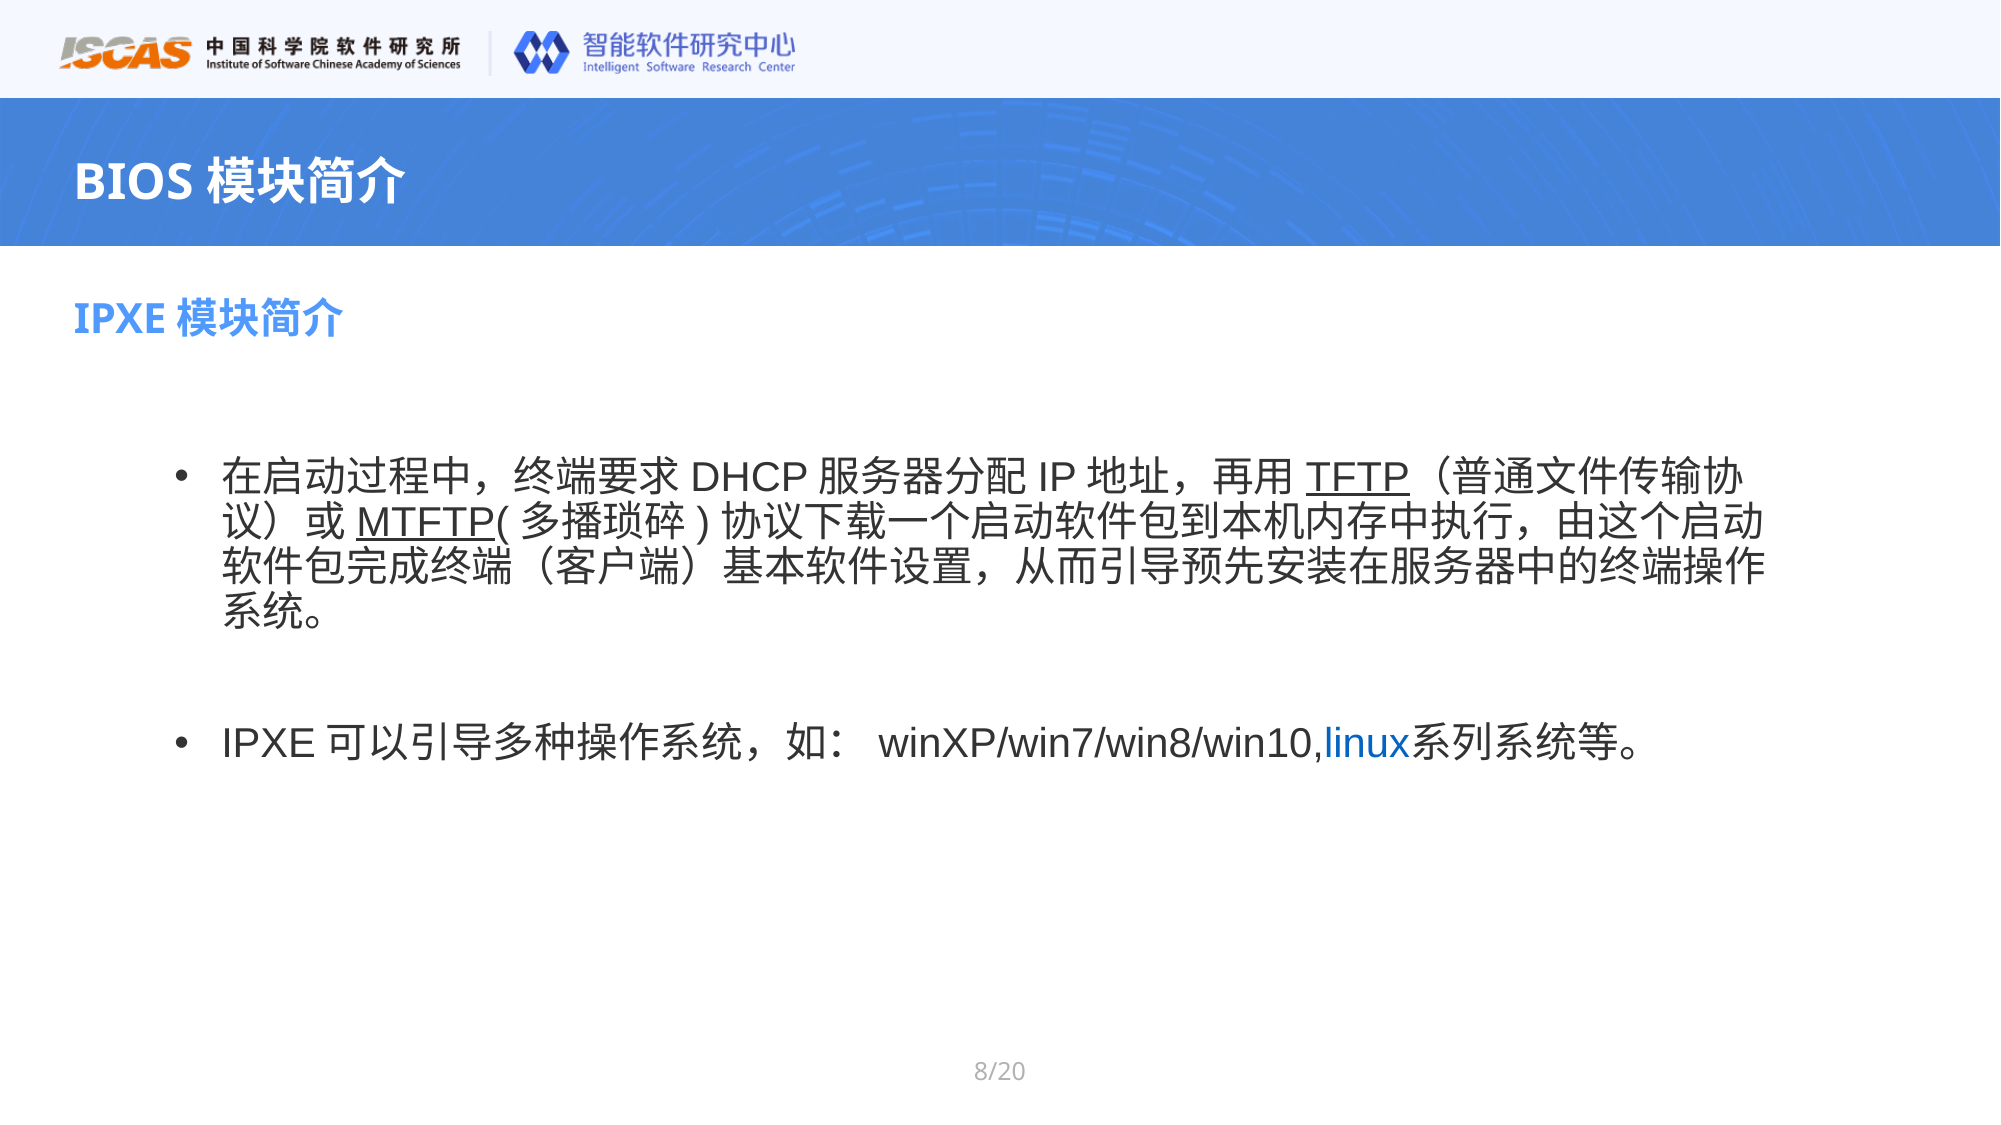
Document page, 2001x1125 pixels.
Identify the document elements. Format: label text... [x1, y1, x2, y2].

list BIOS模块简介 [59, 148, 780, 216]
list IPXE模块简介 [59, 289, 729, 341]
list 在启动过程中，终端要求DHCP服务器分配IP地址，再用TFTP（普通文件传输协议）或MTFTP(多播琐碎)协议下载一个启动软件包到本机内存中执行，由这个启动软件包完成终端（客户端）基本软件设置，从而引导预先安装在服务器中的终端操作系统。 IPXE可以引导多种操作系统，如：winXP/win7/win8/win10,linux系列系统等。 [159, 447, 1818, 1121]
footer 8/20 [662, 1042, 1338, 1103]
picture [0, 0, 2000, 1062]
